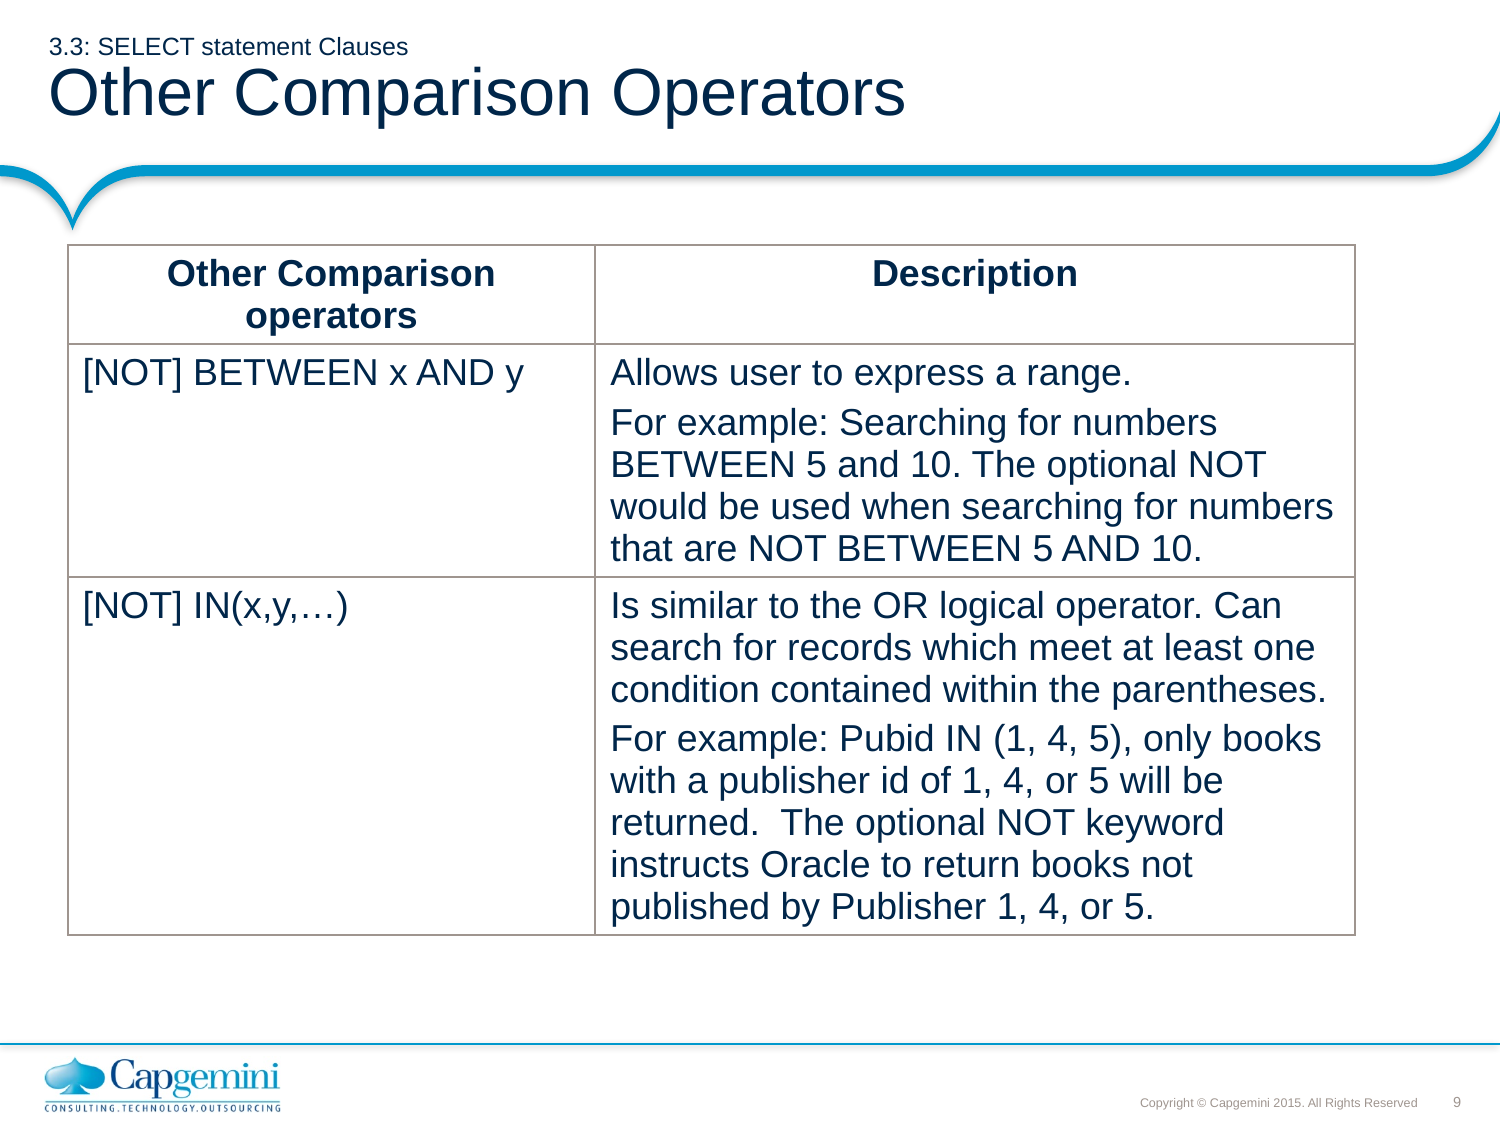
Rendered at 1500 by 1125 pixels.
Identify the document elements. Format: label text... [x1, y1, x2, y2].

picture [44, 1056, 281, 1113]
table_cell [NOT] IN(x,y,…) [69, 578, 594, 934]
table_cell [NOT] BETWEEN x AND y [69, 345, 594, 576]
table_cell Allows user to express a range. For example: Searching for numbers BETWEEN 5 and 10. The optional NOT would be used when searching for numbers that are NOT BETWEEN 5 AND 10. [596, 345, 1354, 576]
table_header Description [596, 246, 1354, 343]
title 3.3: SELECT statement Clauses Other Comparison Operators [0, 0, 1500, 165]
table_header Other Comparison operators [69, 246, 594, 343]
table_cell Is similar to the OR logical operator. Can search for records which meet at least one condition contained within the parentheses. For example: Pubid IN (1, 4, 5), only books with a publisher id of 1, 4, or 5 will be returned. The optional NOT keyword instructs Oracle to return books not published by Publisher 1, 4, or 5. [596, 578, 1354, 934]
